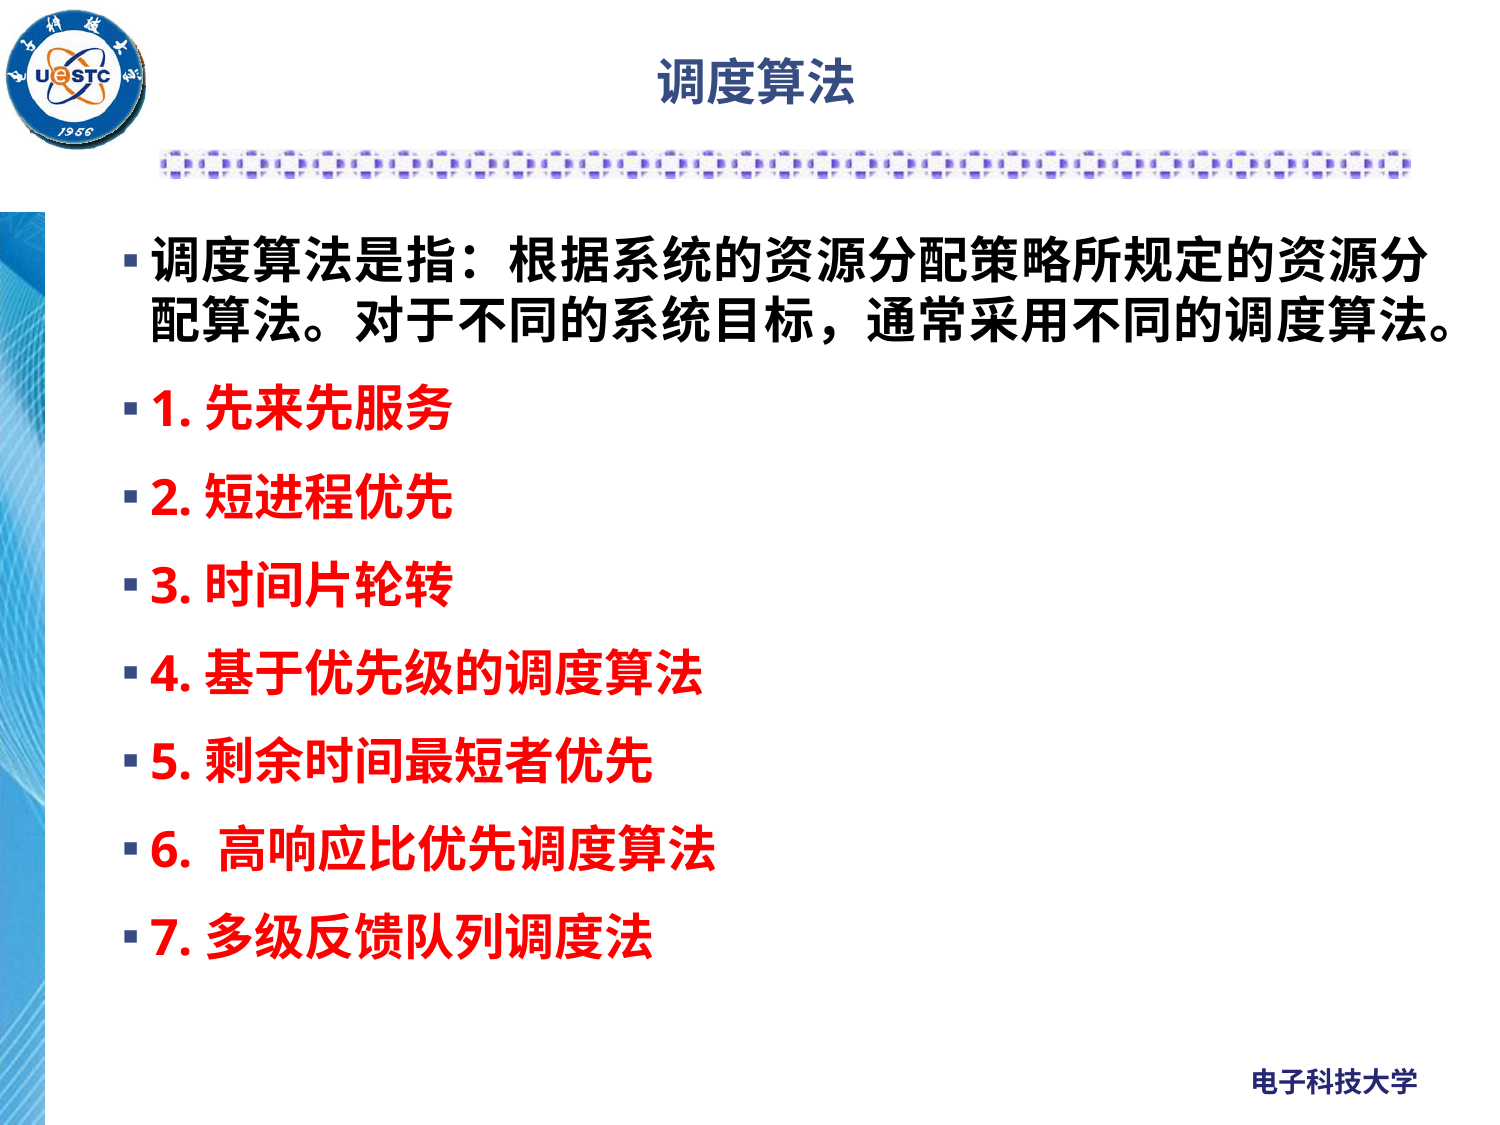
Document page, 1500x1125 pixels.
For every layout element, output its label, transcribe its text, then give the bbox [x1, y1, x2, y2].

title 调度算法 [142, 50, 1370, 200]
picture [0, 212, 45, 1125]
list 调度算法是指：根据系统的资源分配策略所规定的资源分配算法。对于不同的系统目标，通常采用不同的调度算法。 1.先来先服务 2.短进程优先 3.时间片轮转 4.基于优先级的调度算法 5.剩余时间最短者优先 6. 高响应比优先调度算法 7.多级反馈队列调度法 [107, 221, 1445, 959]
picture [1370, 149, 1411, 179]
picture [5, 0, 146, 150]
